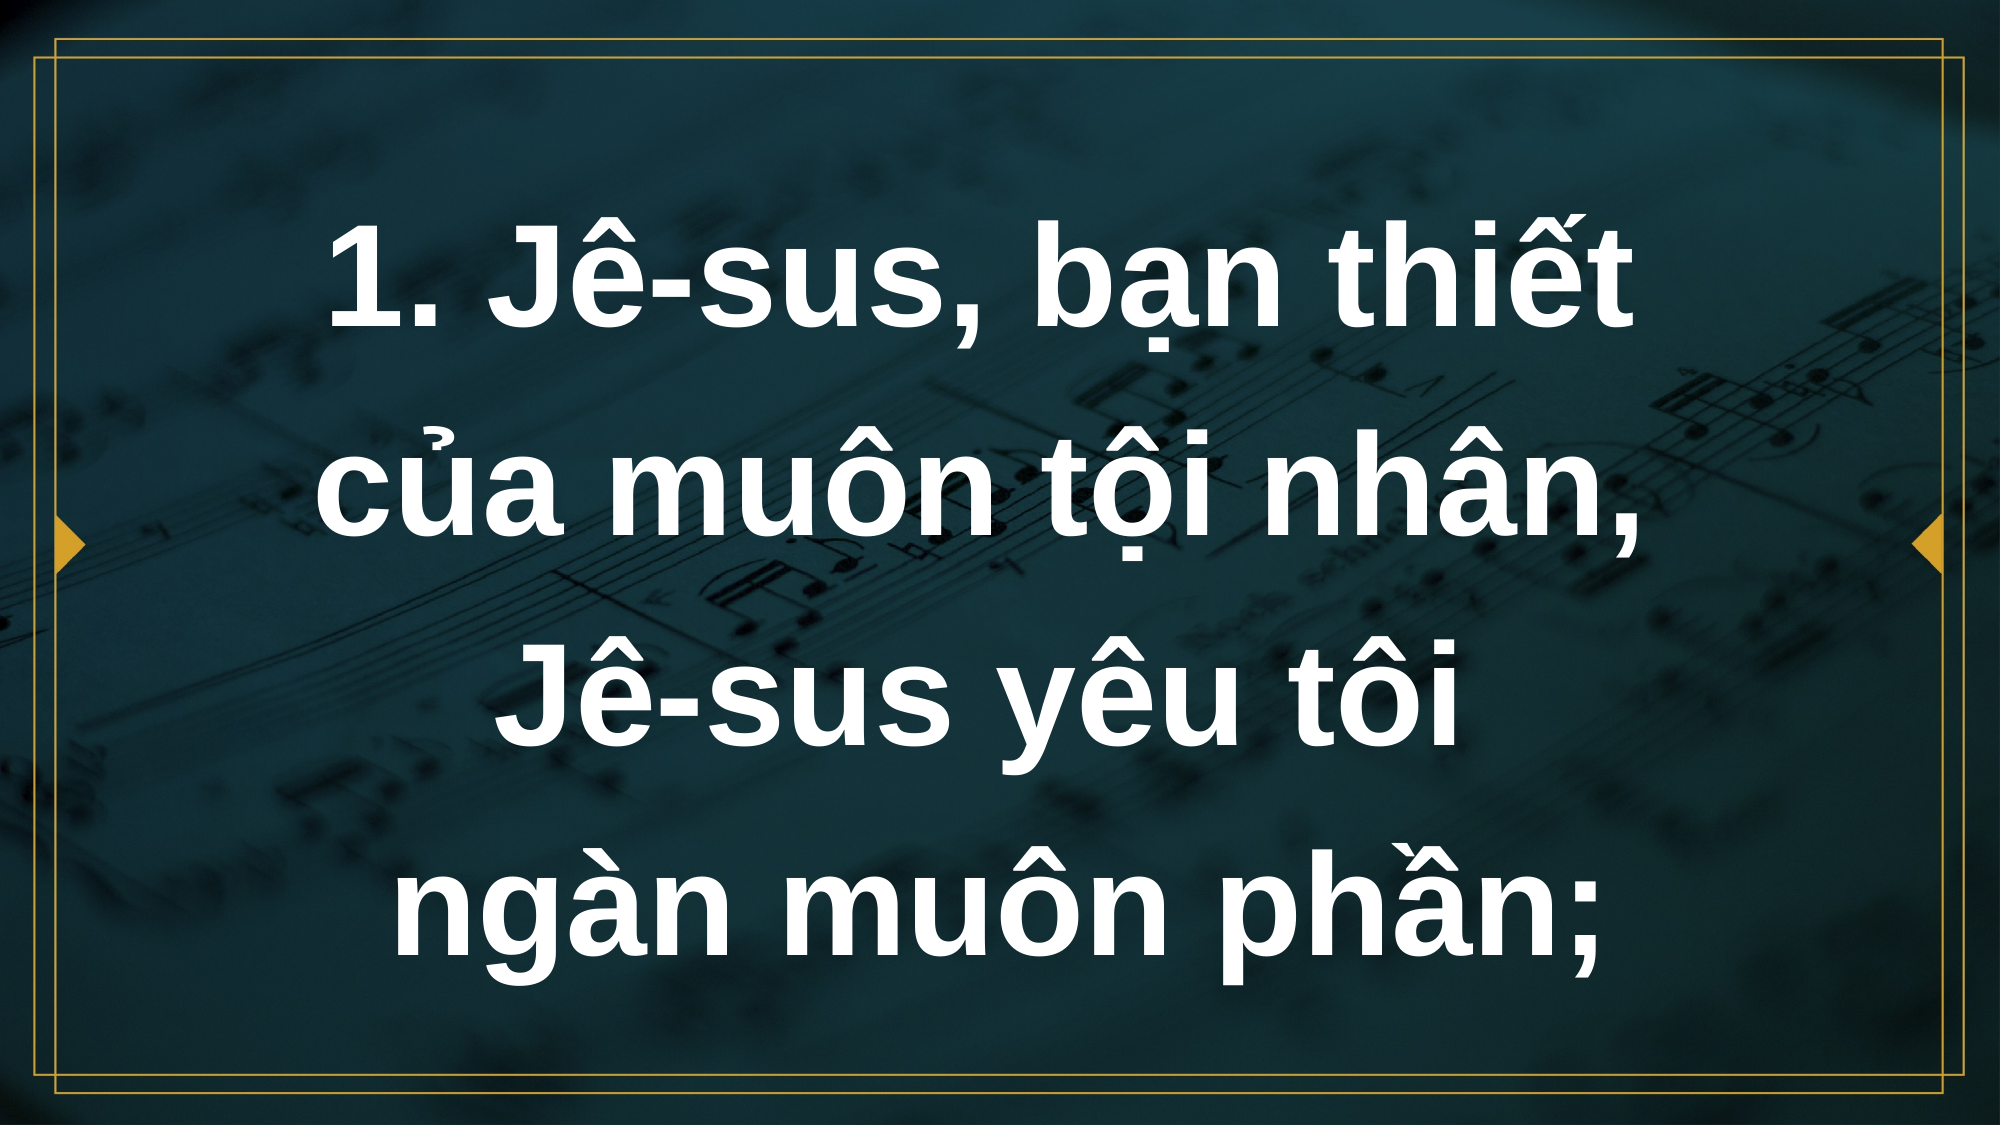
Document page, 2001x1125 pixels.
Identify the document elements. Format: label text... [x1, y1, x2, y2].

picture [0, 0, 2000, 1125]
title 1. Jê-sus, bạn thiết của muôn tội nhân, Jê-sus yêu tôi ngàn muôn phần; [55, 53, 1945, 1077]
